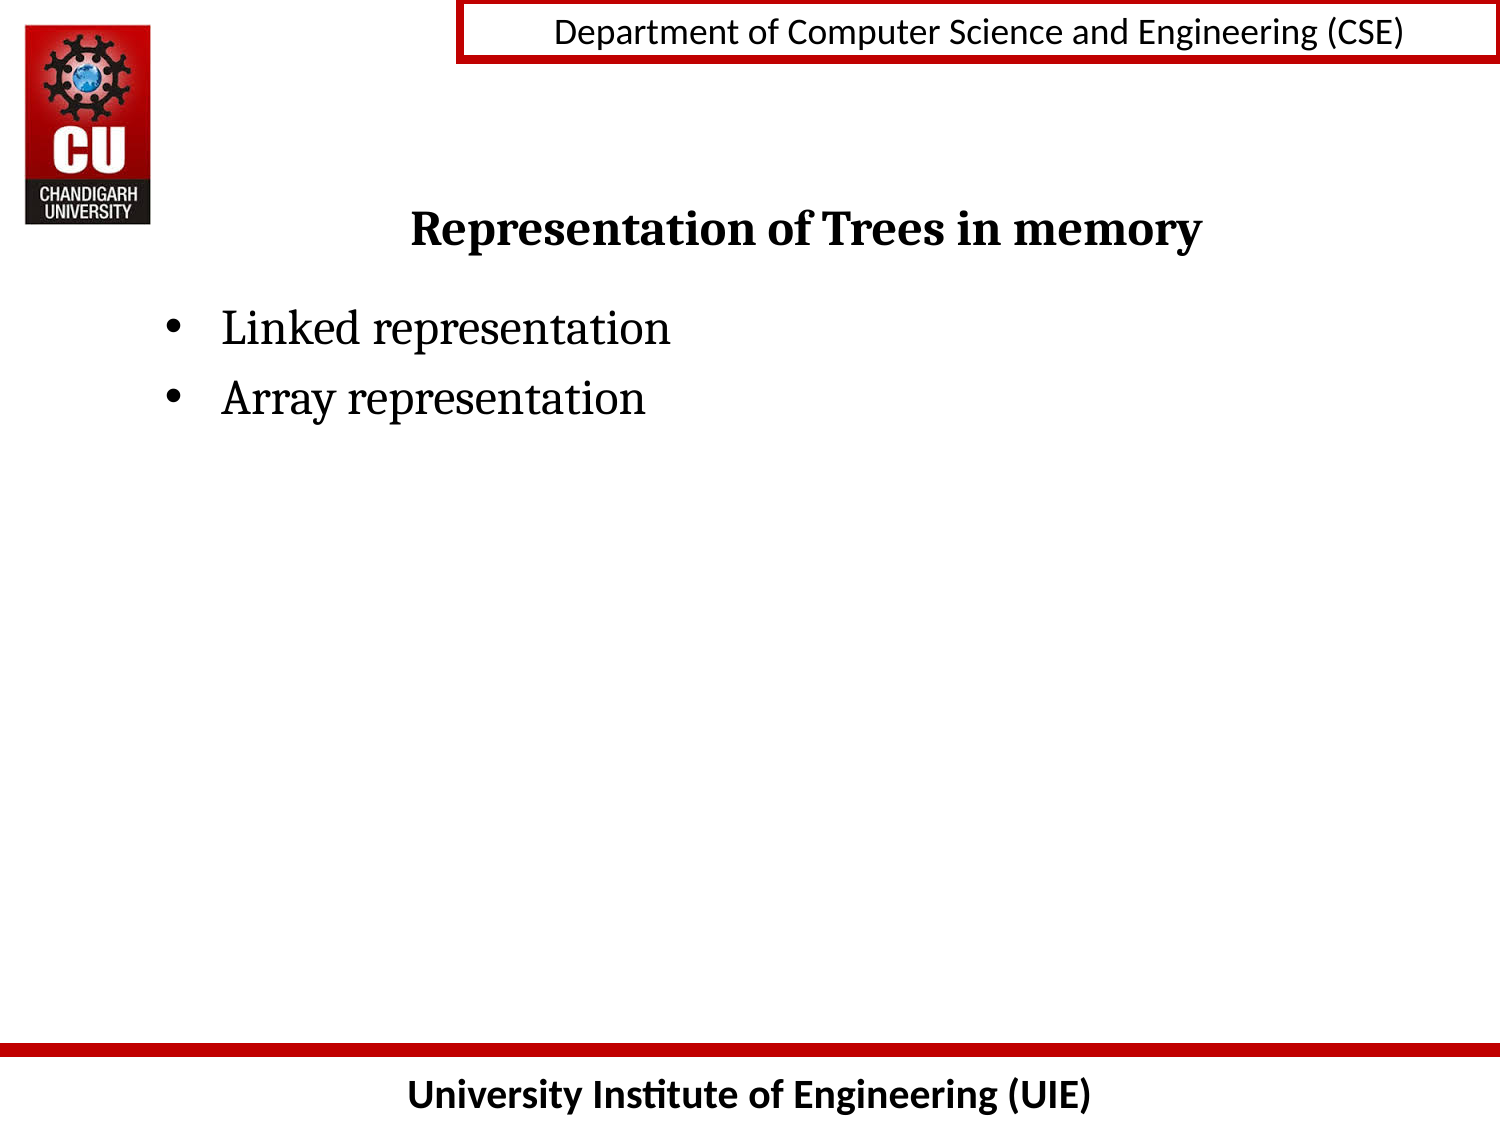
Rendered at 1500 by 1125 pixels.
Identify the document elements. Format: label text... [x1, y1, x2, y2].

picture [24, 24, 151, 225]
list Linked representation Array representation [150, 287, 1463, 1025]
title Representation of Trees in memory [162, 174, 1463, 275]
